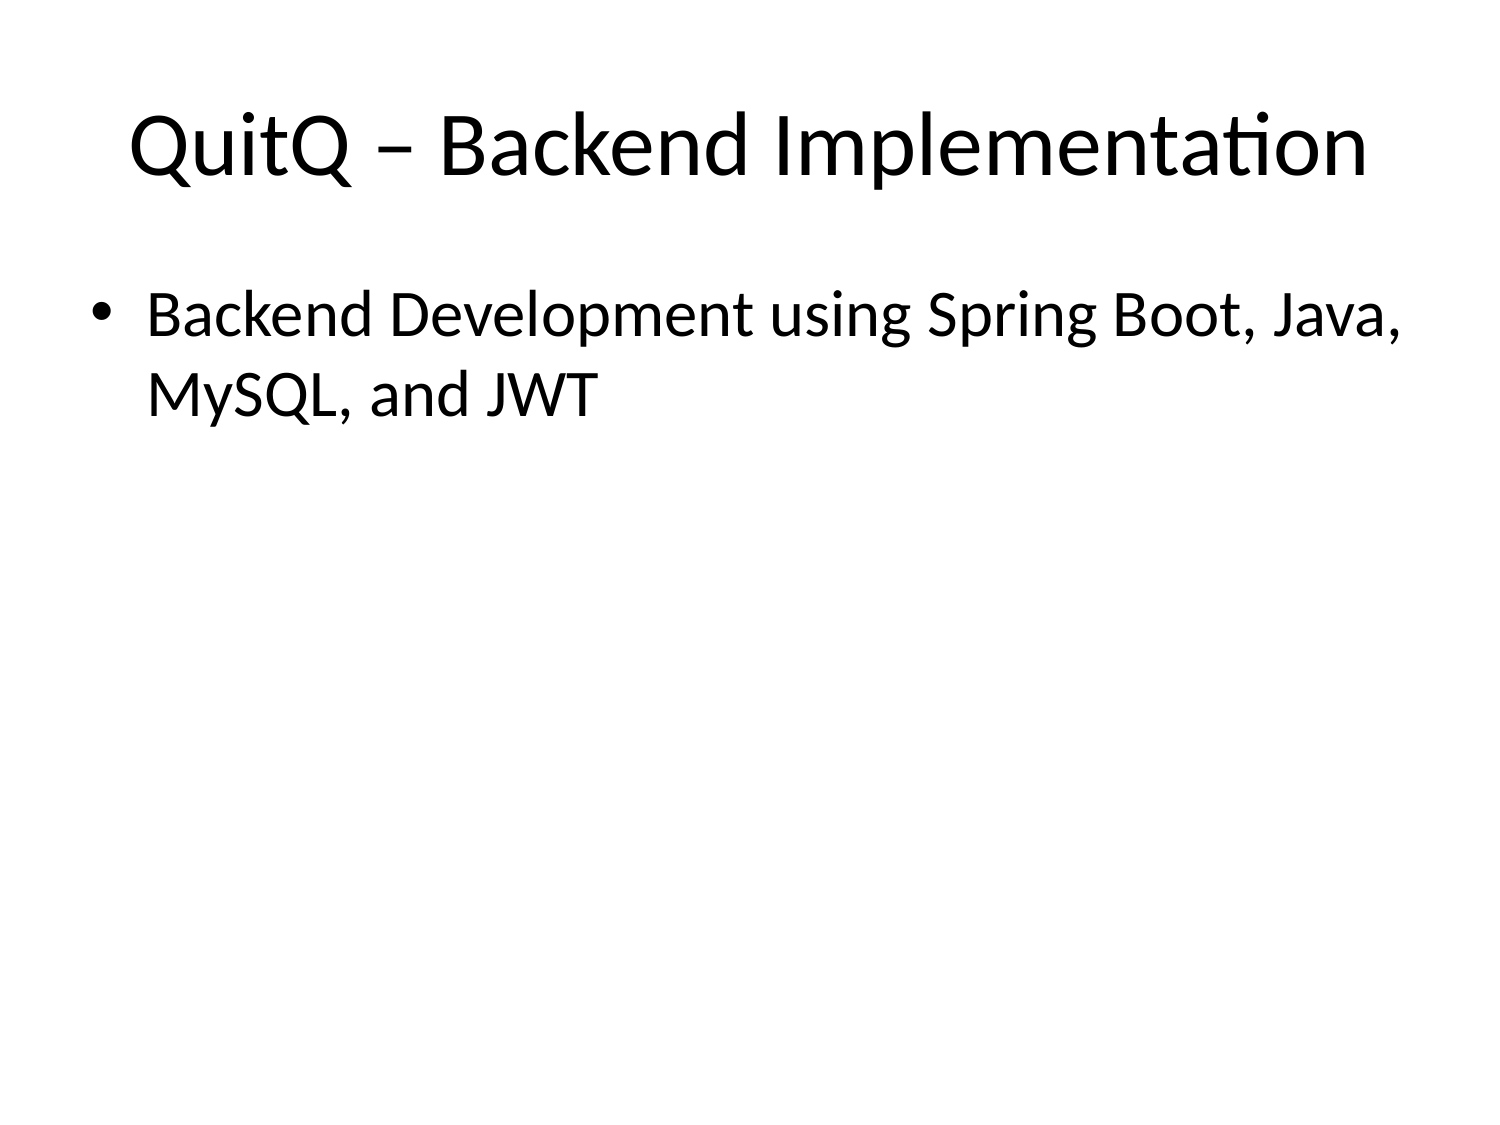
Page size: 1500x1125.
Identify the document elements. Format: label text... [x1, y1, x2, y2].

title QuitQ – Backend Implementation [75, 45, 1425, 233]
list Backend Development using Spring Boot, Java, MySQL, and JWT [75, 262, 1425, 1005]
